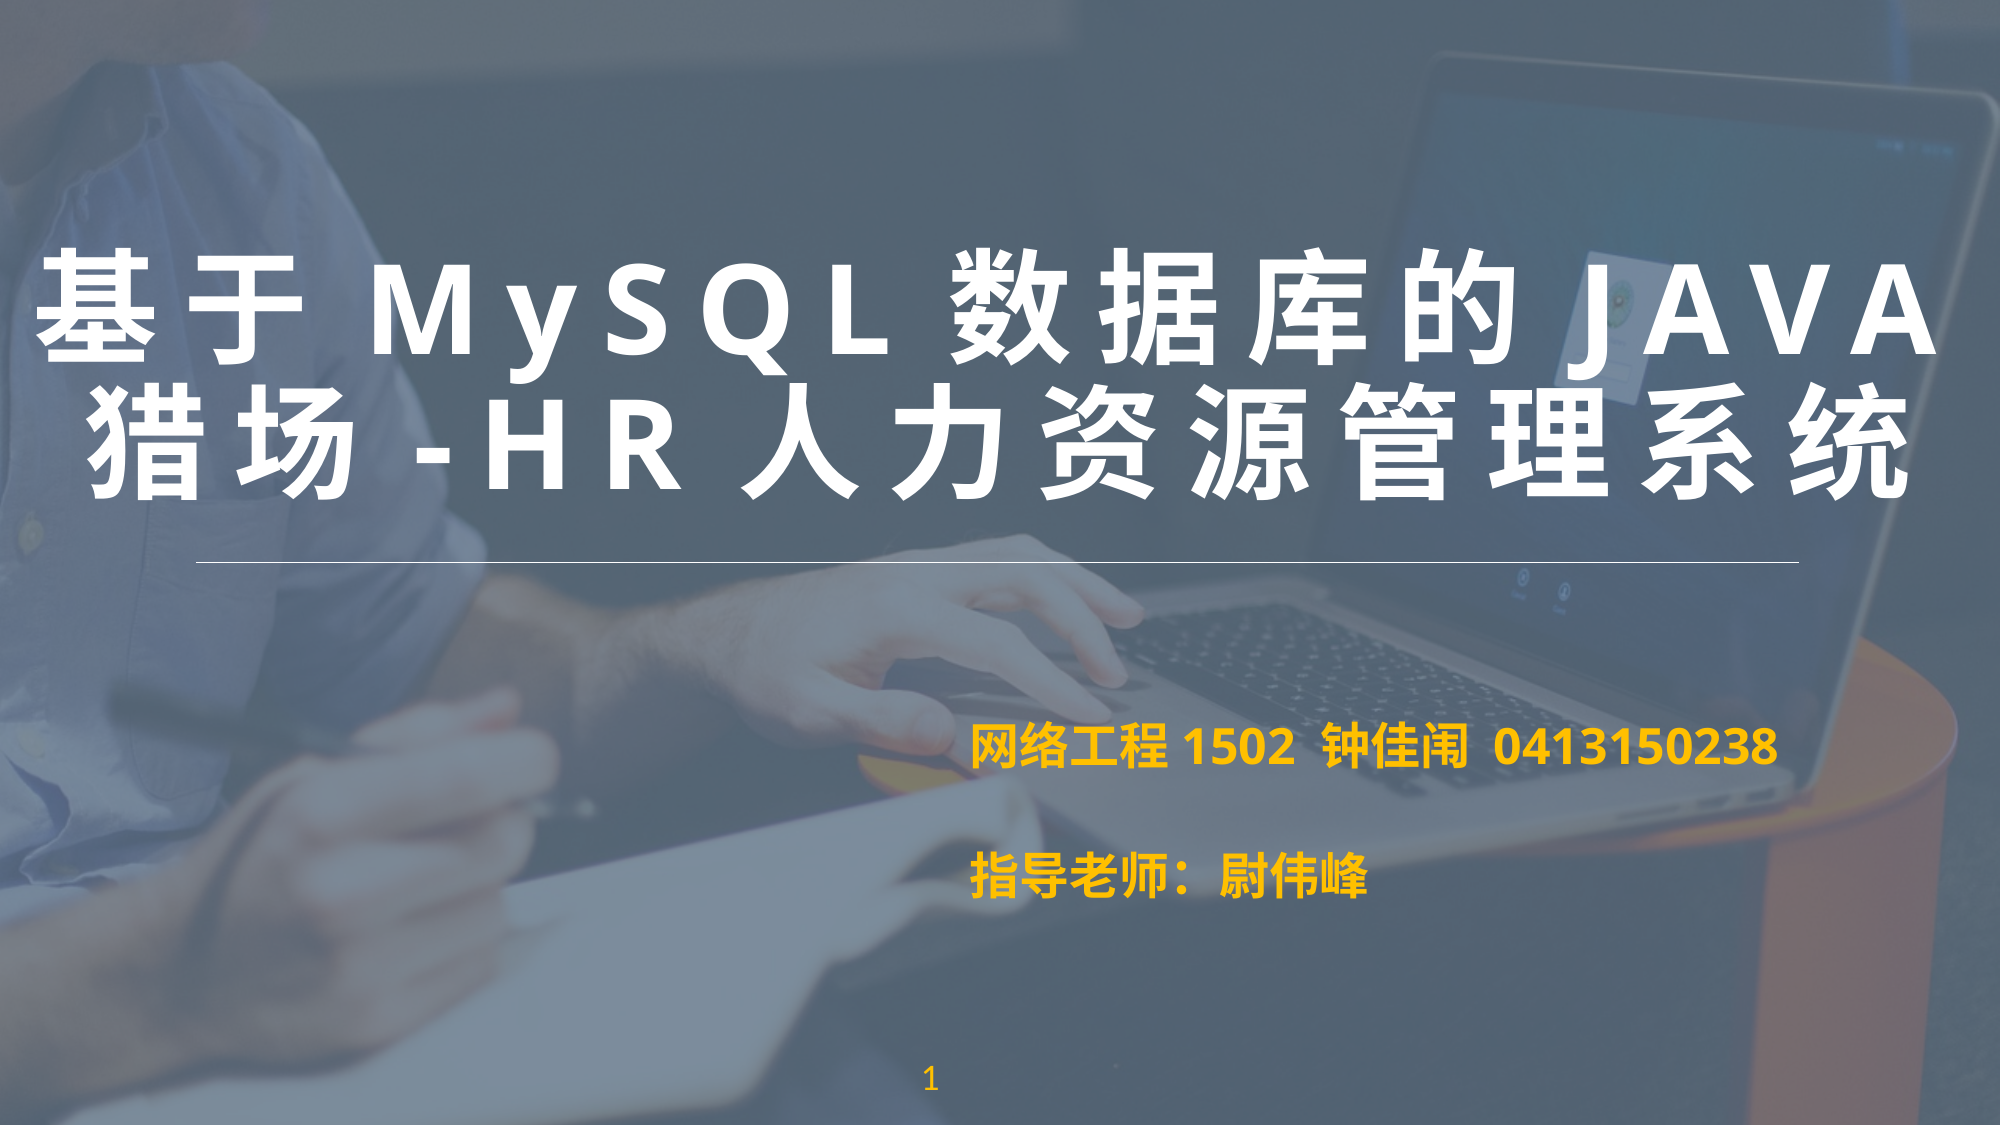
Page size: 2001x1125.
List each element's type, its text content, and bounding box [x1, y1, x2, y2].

text_box 指导老师：尉伟峰 [954, 836, 1397, 912]
title 基于MySQL数据库的JAVA 猎场-HR人力资源管理系统 [0, 132, 1998, 525]
text_box 网络工程1502 钟佳闱 0413150238 [954, 707, 1799, 782]
